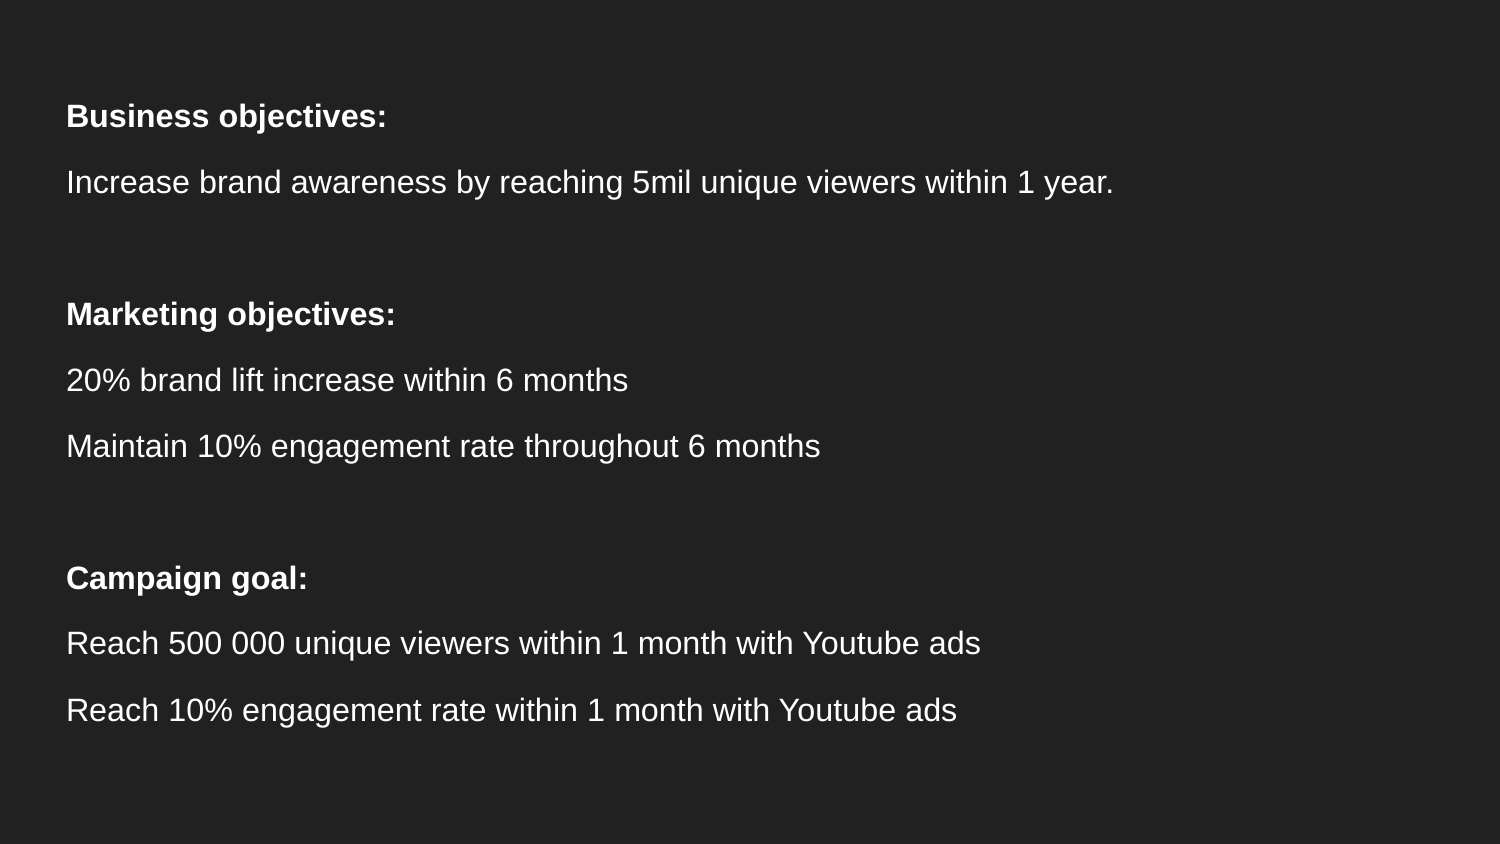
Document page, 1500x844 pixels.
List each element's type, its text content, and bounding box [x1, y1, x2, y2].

list Business objectives: Increase brand awareness by reaching 5mil unique viewers within 1 year. Marketing objectives: 20% brand lift increase within 6 months Maintain 10% engagement rate throughout 6 months Campaign goal: Reach 500 000 unique viewers within 1 month with Youtube ads Reach 10% engagement rate within 1 month with Youtube ads [51, 74, 1449, 750]
